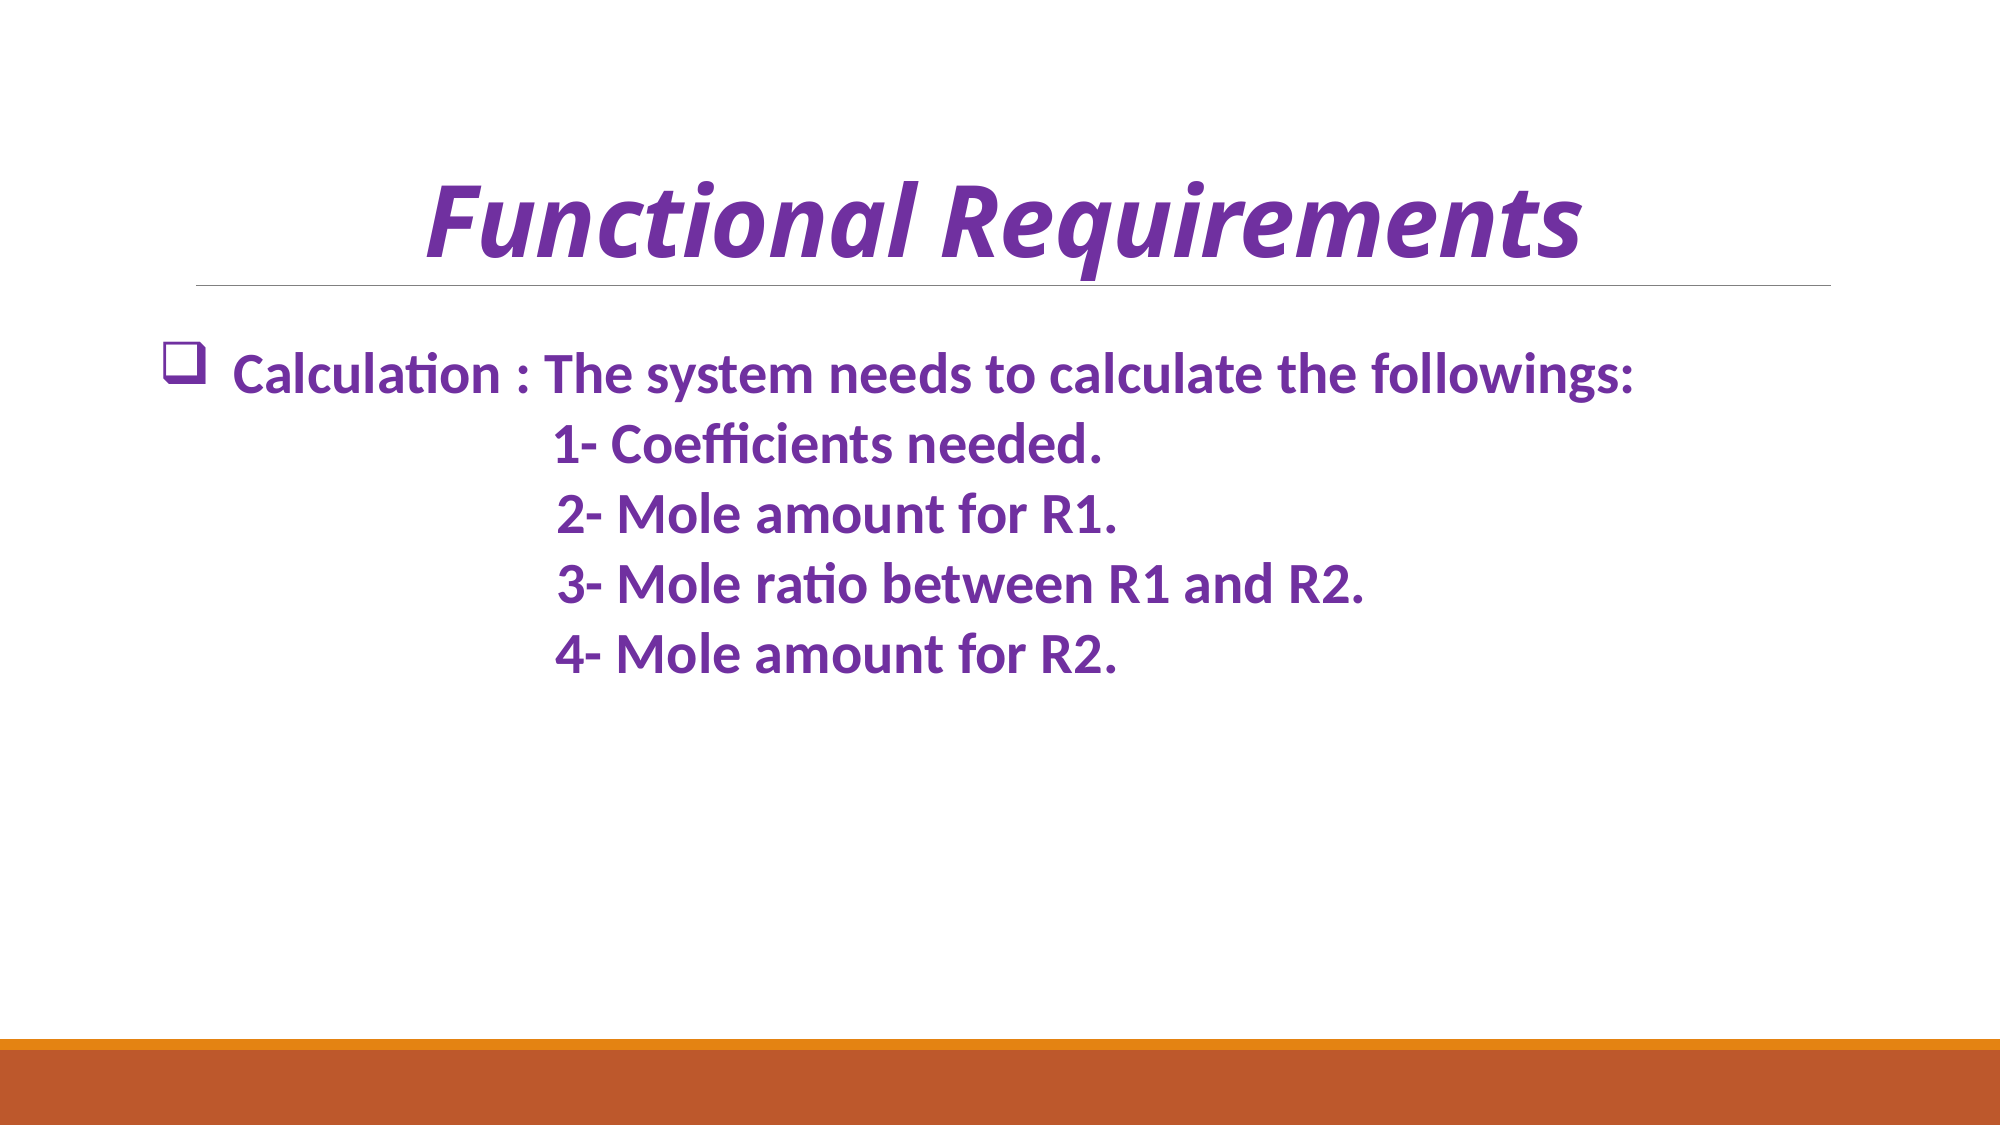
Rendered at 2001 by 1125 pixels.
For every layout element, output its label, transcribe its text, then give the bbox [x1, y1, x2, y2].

title Functional Requirements [180, 47, 1830, 285]
text_box Calculation : The system needs to calculate the followings: 1- Coefficients needed. 2- Mole amount for R1. 3- Mole ratio between R1 and R2. 4- Mole amount for R2. [143, 328, 1651, 763]
